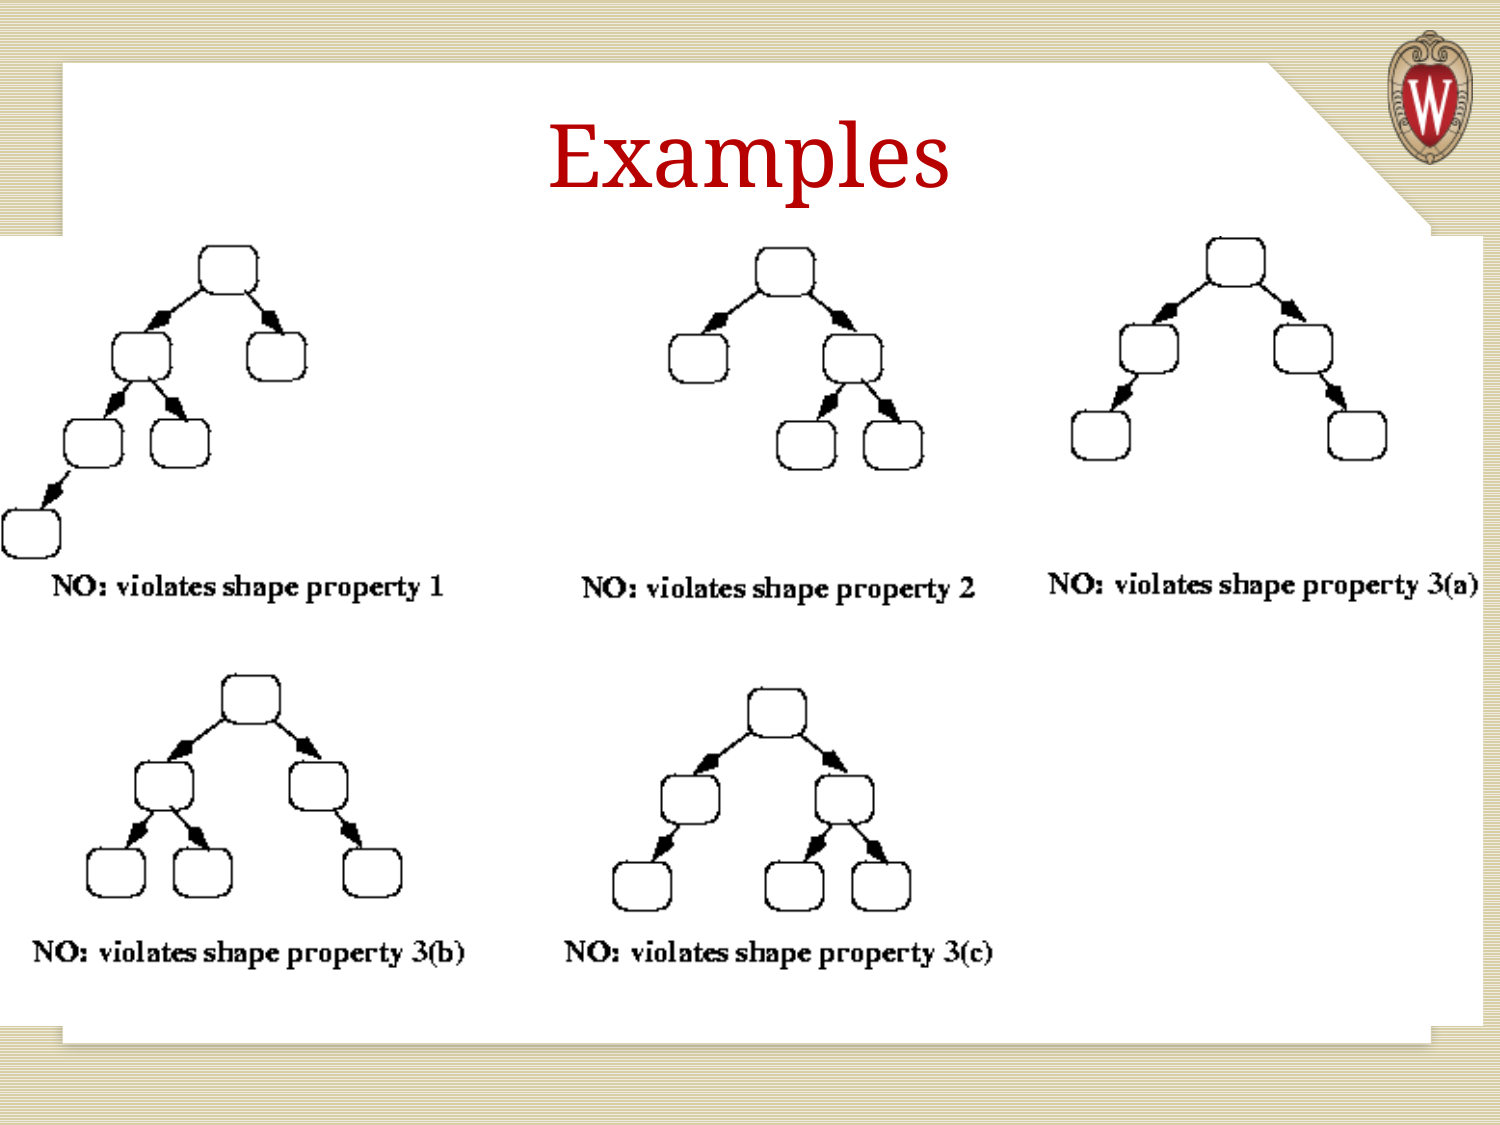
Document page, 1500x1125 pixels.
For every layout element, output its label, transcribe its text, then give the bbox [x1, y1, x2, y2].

title Examples [112, 99, 1388, 234]
picture [0, 235, 1484, 1026]
